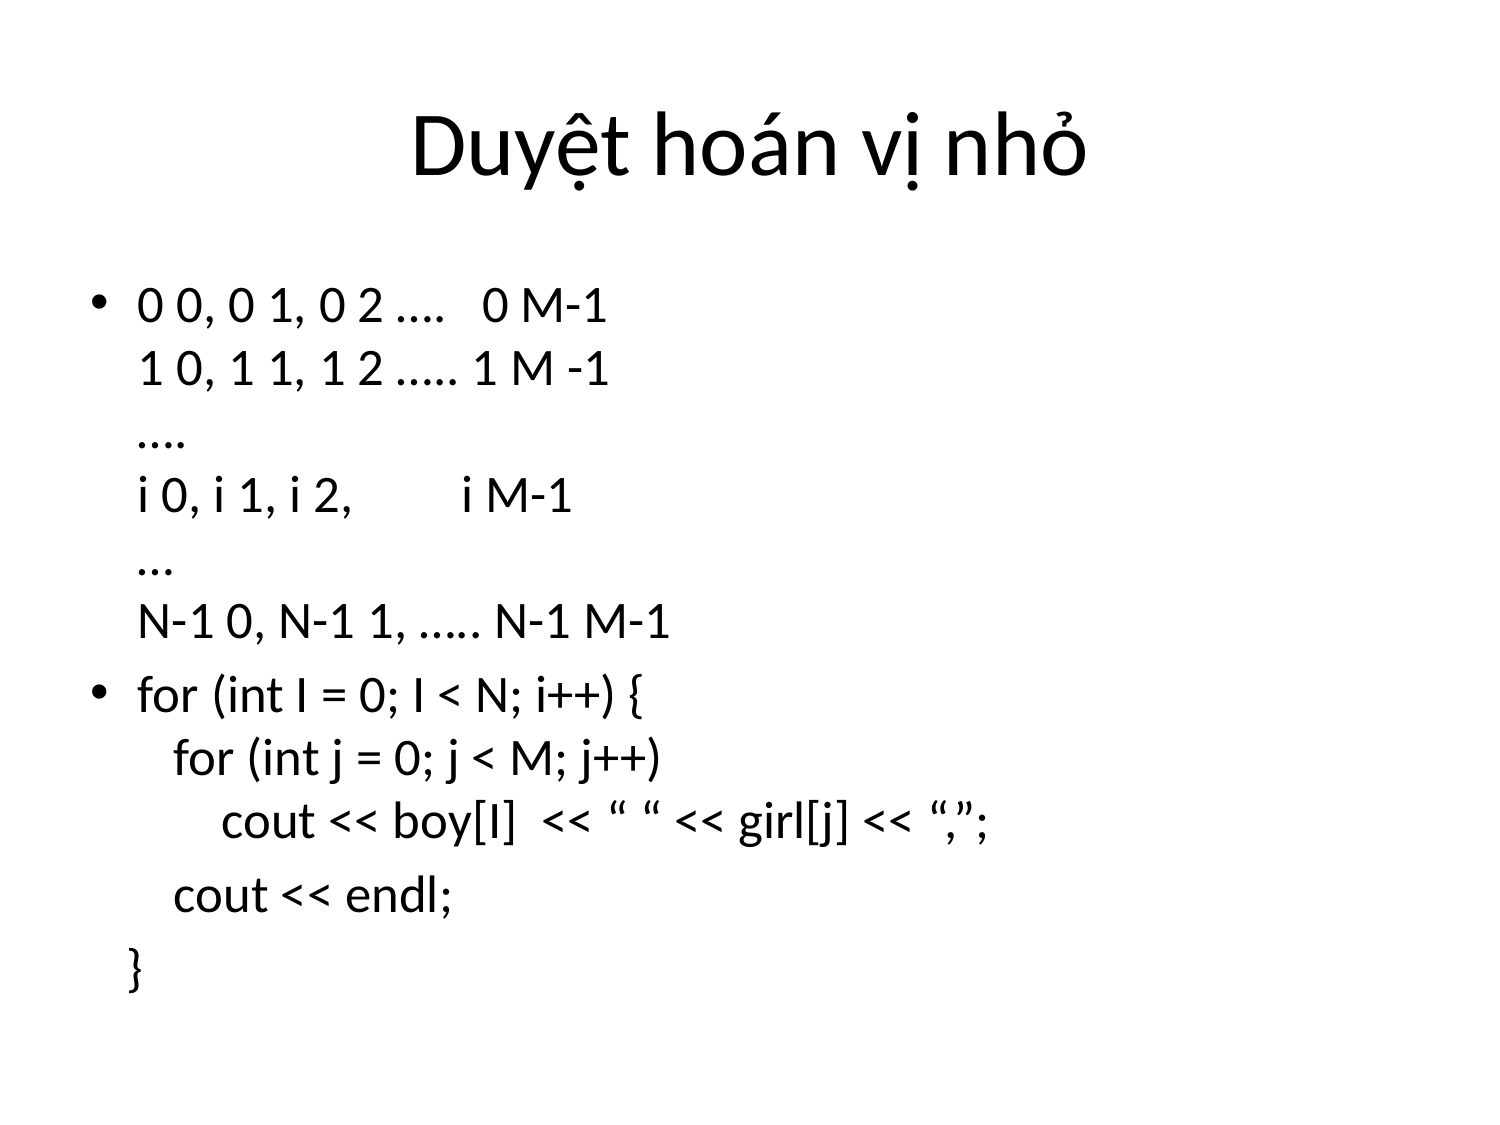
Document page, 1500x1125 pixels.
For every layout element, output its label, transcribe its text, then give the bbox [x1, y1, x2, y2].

title Duyệt hoán vị nhỏ [75, 45, 1425, 233]
list 0 0, 0 1, 0 2 …. 0 M-1 1 0, 1 1, 1 2 ….. 1 M -1 …. i 0, i 1, i 2, i M-1 … N-1 0, N-1 1, ….. N-1 M-1 for (int I = 0; I < N; i++) { for (int j = 0; j < M; j++) cout << boy[I] << “ “ << girl[j] << “,”; cout << endl; } [75, 262, 1425, 1005]
